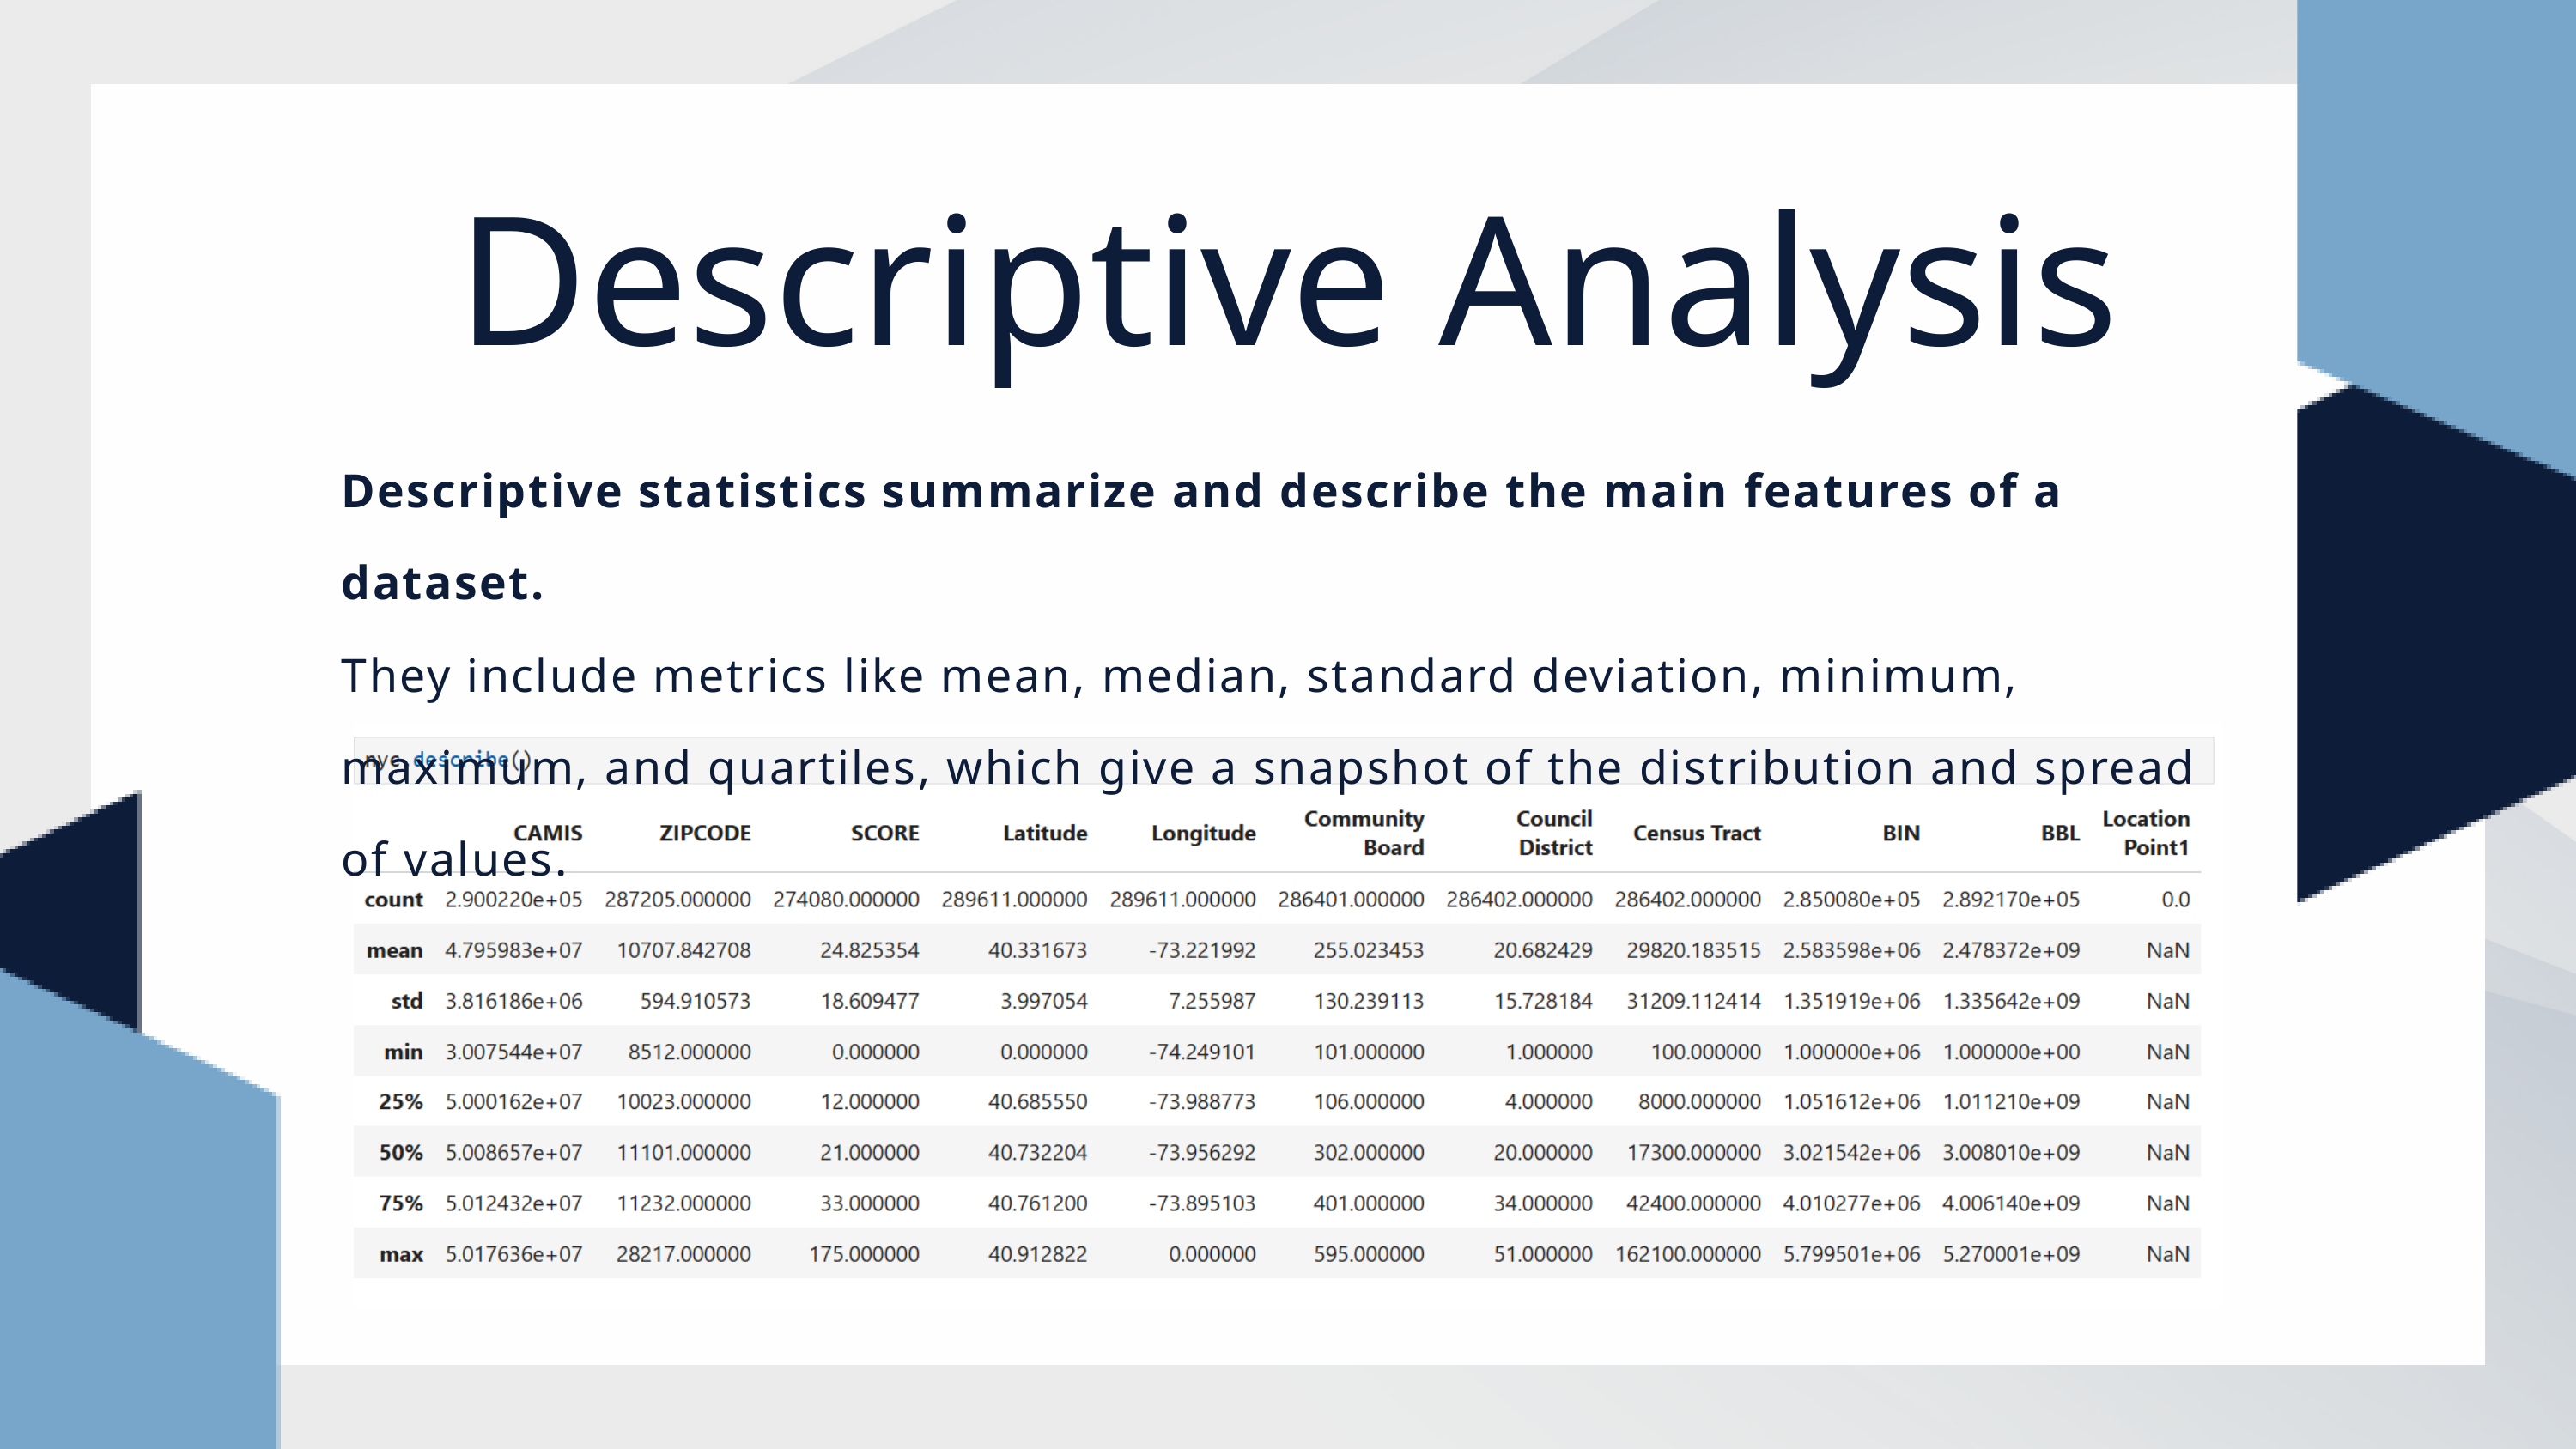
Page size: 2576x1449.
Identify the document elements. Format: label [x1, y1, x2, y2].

text_box [2297, 0, 2576, 907]
text_box [90, 83, 2486, 1366]
text_box [0, 0, 2297, 543]
text_box [0, 543, 281, 1449]
text_box [281, 907, 2576, 1449]
